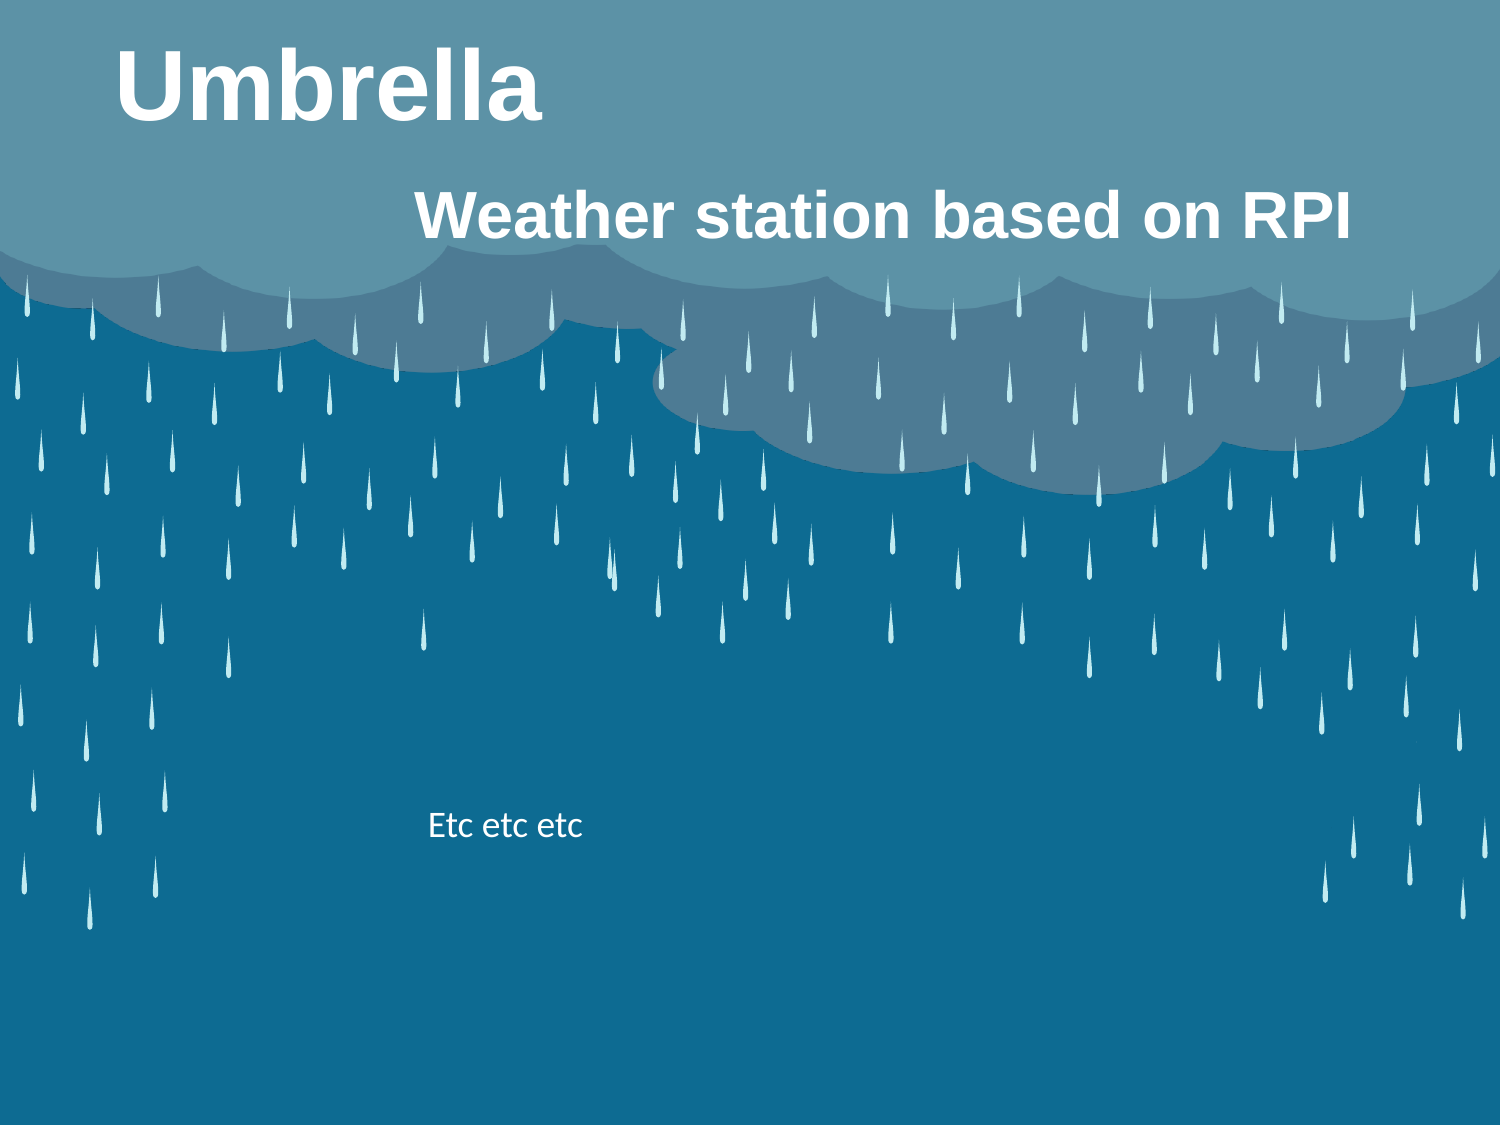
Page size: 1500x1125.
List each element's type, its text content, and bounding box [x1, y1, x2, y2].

text_box [152, 855, 159, 898]
text_box [1202, 527, 1208, 570]
text_box [87, 887, 93, 930]
text_box [27, 601, 33, 644]
picture [0, 0, 1500, 496]
text_box [1096, 496, 1102, 507]
text_box [772, 502, 778, 545]
text_box [1416, 783, 1422, 826]
text_box [1414, 503, 1420, 546]
text_box [1257, 667, 1263, 710]
text_box [1460, 877, 1466, 920]
text_box [162, 770, 168, 813]
text_box [1358, 496, 1364, 519]
text_box [158, 602, 165, 645]
text_box [291, 505, 297, 548]
text_box [1319, 692, 1325, 735]
text_box [1472, 549, 1478, 592]
text_box [497, 496, 504, 519]
text_box [18, 684, 24, 727]
text_box [677, 526, 683, 570]
text_box [149, 687, 155, 730]
text_box [94, 547, 101, 590]
text_box [1021, 515, 1027, 558]
text_box [1403, 675, 1409, 718]
text_box [955, 547, 961, 590]
text_box [743, 558, 749, 601]
text_box [888, 601, 894, 644]
text_box [1152, 505, 1158, 548]
text_box [226, 636, 232, 679]
text_box [469, 520, 475, 563]
text_box [1407, 843, 1413, 886]
text_box [1019, 602, 1025, 645]
text_box [21, 852, 27, 895]
text_box [655, 575, 661, 618]
text_box [93, 624, 99, 668]
text_box [366, 496, 372, 511]
text_box [1086, 537, 1092, 580]
text_box [1227, 496, 1233, 511]
text_box [1330, 520, 1336, 563]
text_box [235, 496, 241, 507]
text_box [1151, 613, 1157, 656]
text_box [226, 537, 232, 580]
text_box [611, 549, 618, 592]
text_box [719, 601, 726, 644]
text_box [1482, 816, 1488, 859]
text_box [1413, 615, 1419, 658]
text_box [785, 577, 791, 621]
text_box [1322, 860, 1328, 903]
text_box [1086, 636, 1092, 679]
text_box [421, 608, 427, 651]
text_box [1268, 496, 1275, 538]
text_box [341, 527, 347, 570]
text_box [1457, 708, 1463, 752]
text_box [31, 769, 37, 812]
text_box [160, 515, 166, 558]
text_box [29, 512, 35, 555]
text_box [890, 512, 896, 555]
text_box [554, 503, 560, 546]
text_box [1351, 816, 1357, 859]
text_box [1216, 639, 1222, 682]
text_box [607, 537, 613, 580]
text_box [718, 496, 724, 522]
text_box [83, 719, 90, 762]
text_box [808, 523, 814, 566]
text_box Etc etc etc [413, 793, 1116, 853]
text_box [96, 793, 102, 836]
text_box [1282, 608, 1288, 651]
text_box [672, 496, 679, 504]
text_box [408, 496, 414, 538]
text_box [1347, 648, 1353, 691]
